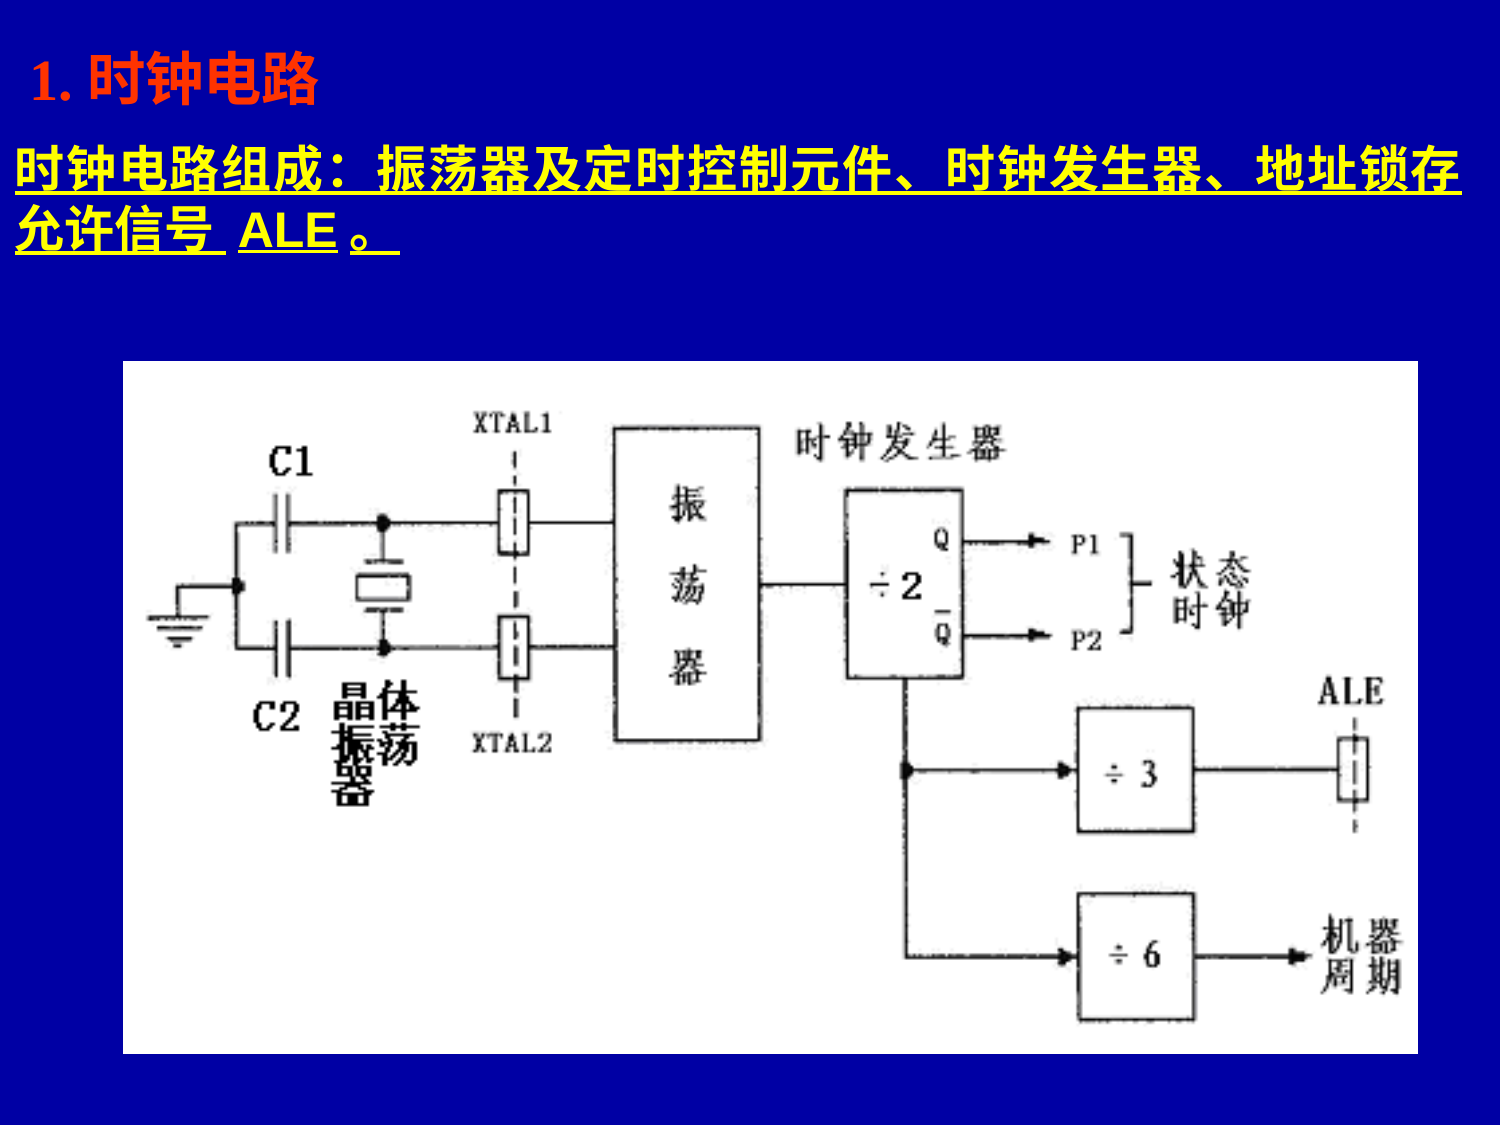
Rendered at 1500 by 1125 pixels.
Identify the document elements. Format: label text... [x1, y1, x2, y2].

picture [123, 361, 1418, 1054]
text_box 1.时钟电路 时钟电路组成：振荡器及定时控制元件、时钟发生器、地址锁存允许信号 ALE。 [0, 35, 1477, 265]
